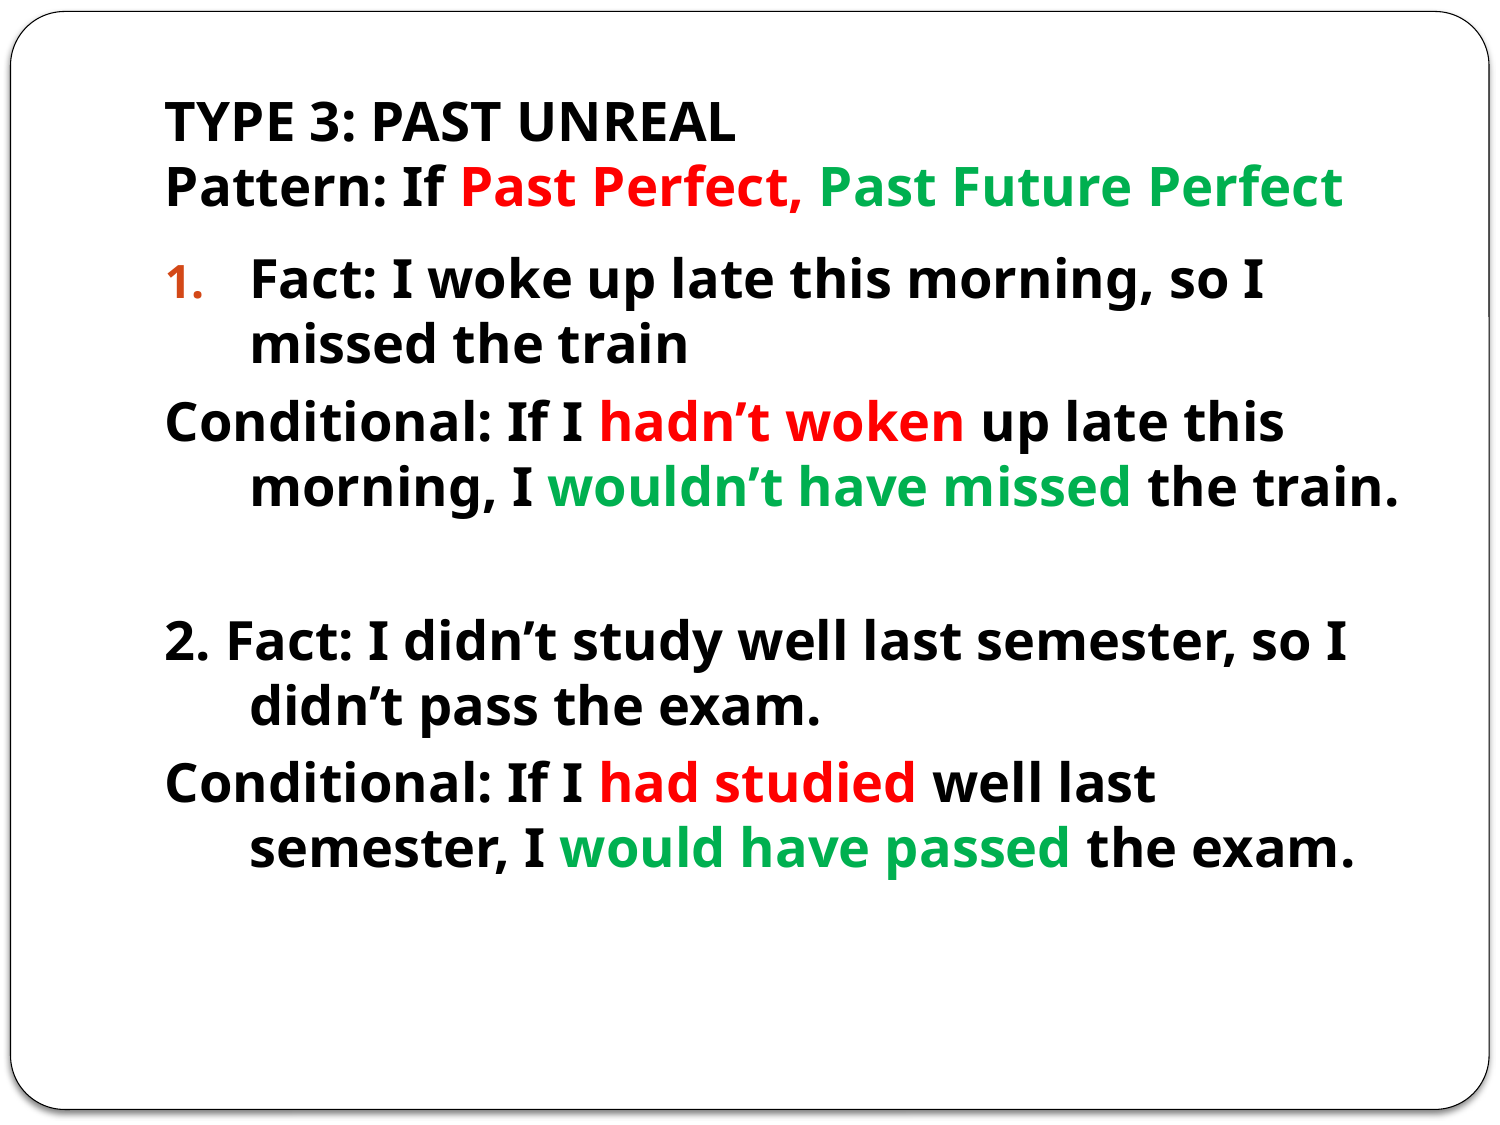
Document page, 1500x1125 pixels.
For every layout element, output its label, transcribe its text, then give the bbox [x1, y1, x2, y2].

list Fact: I woke up late this morning, so I missed the train Conditional: If I hadn’t woken up late this morning, I wouldn’t have missed the train. 2. Fact: I didn’t study well last semester, so I didn’t pass the exam. Conditional: If I had studied well last semester, I would have passed the exam. [150, 237, 1425, 988]
title TYPE 3: PAST UNREAL Pattern: If Past Perfect, Past Future Perfect [150, 45, 1425, 233]
